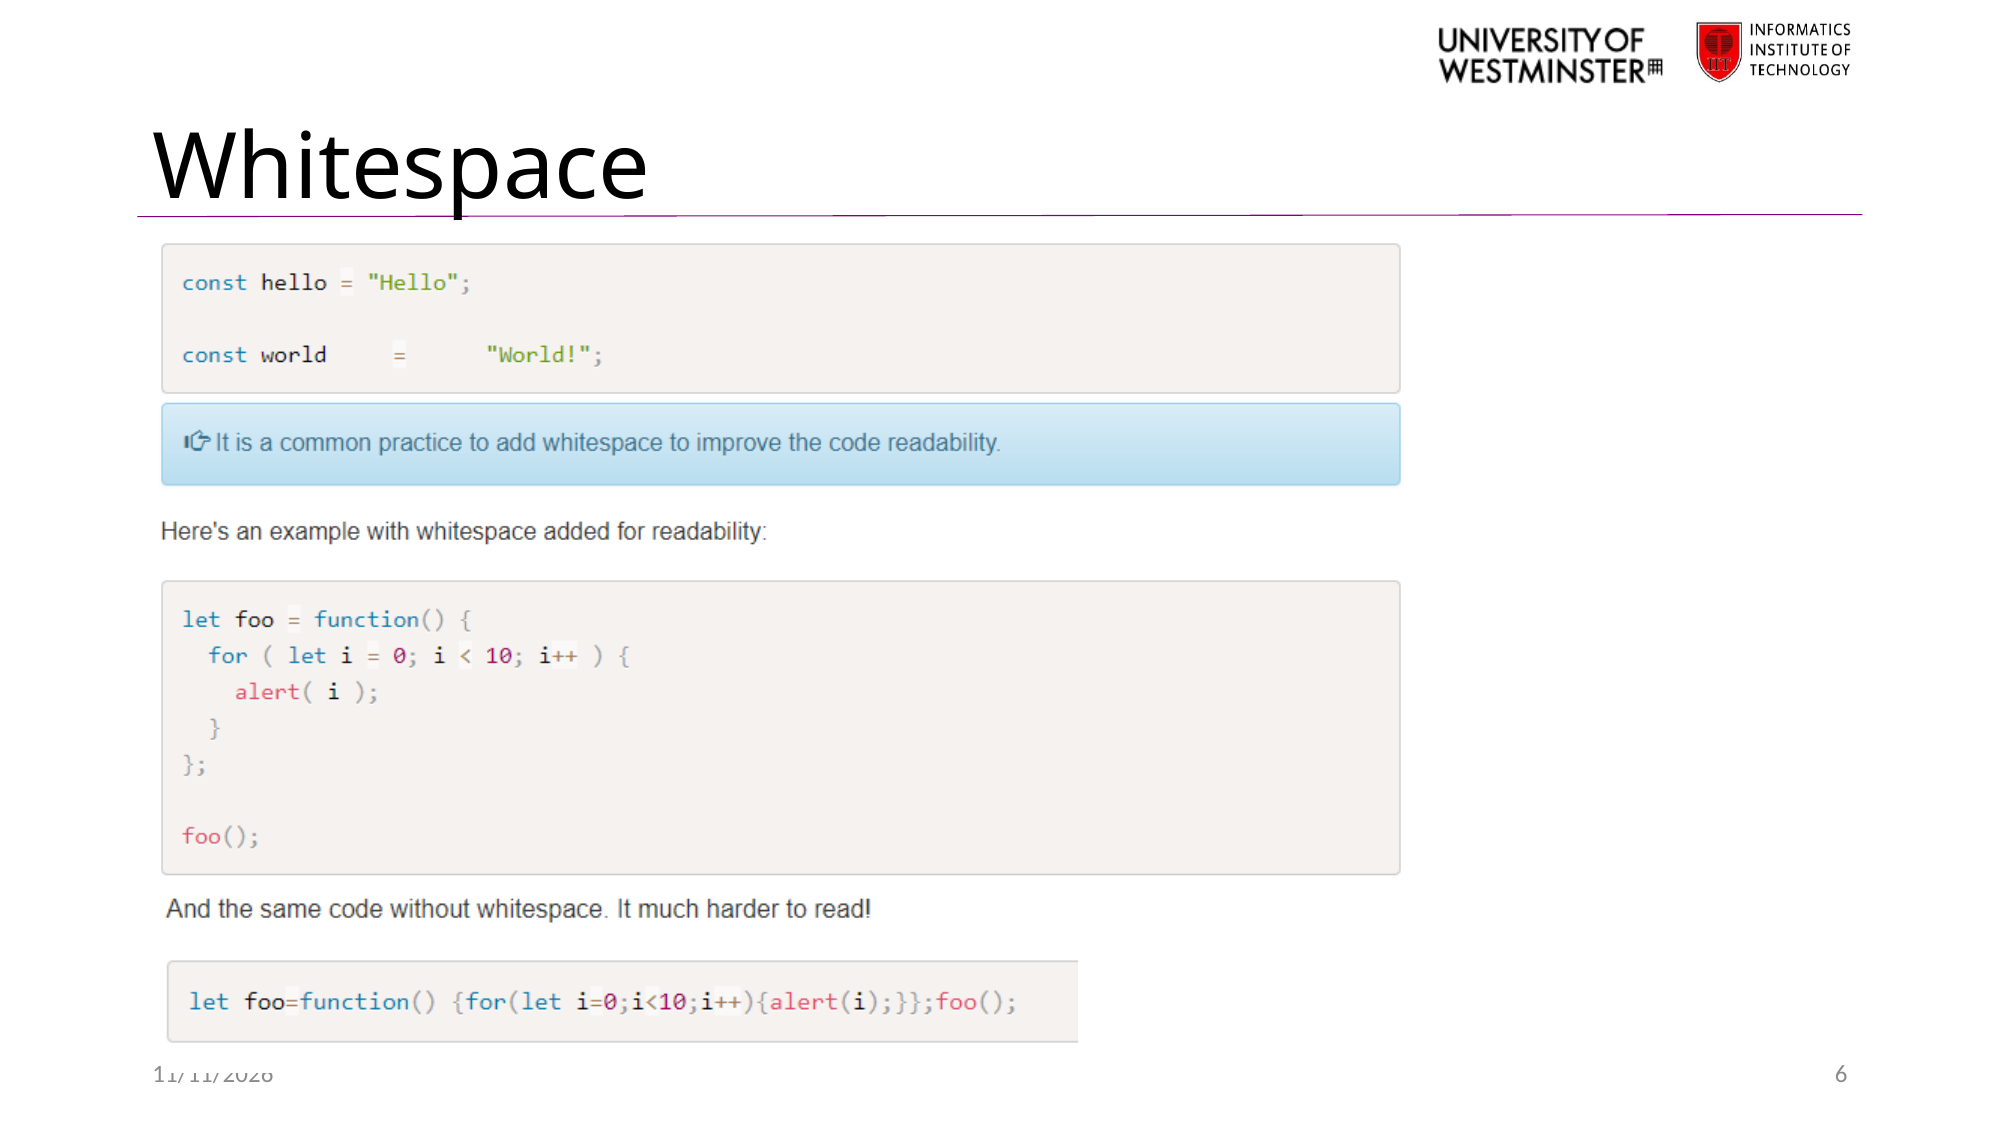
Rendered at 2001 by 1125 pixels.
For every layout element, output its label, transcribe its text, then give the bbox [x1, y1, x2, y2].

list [161, 889, 1078, 1073]
picture [142, 224, 1413, 889]
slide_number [137, 1042, 588, 1103]
picture [1425, 5, 1863, 59]
slide_number 6 [1412, 1042, 1863, 1103]
title Whitespace [137, 59, 1863, 278]
